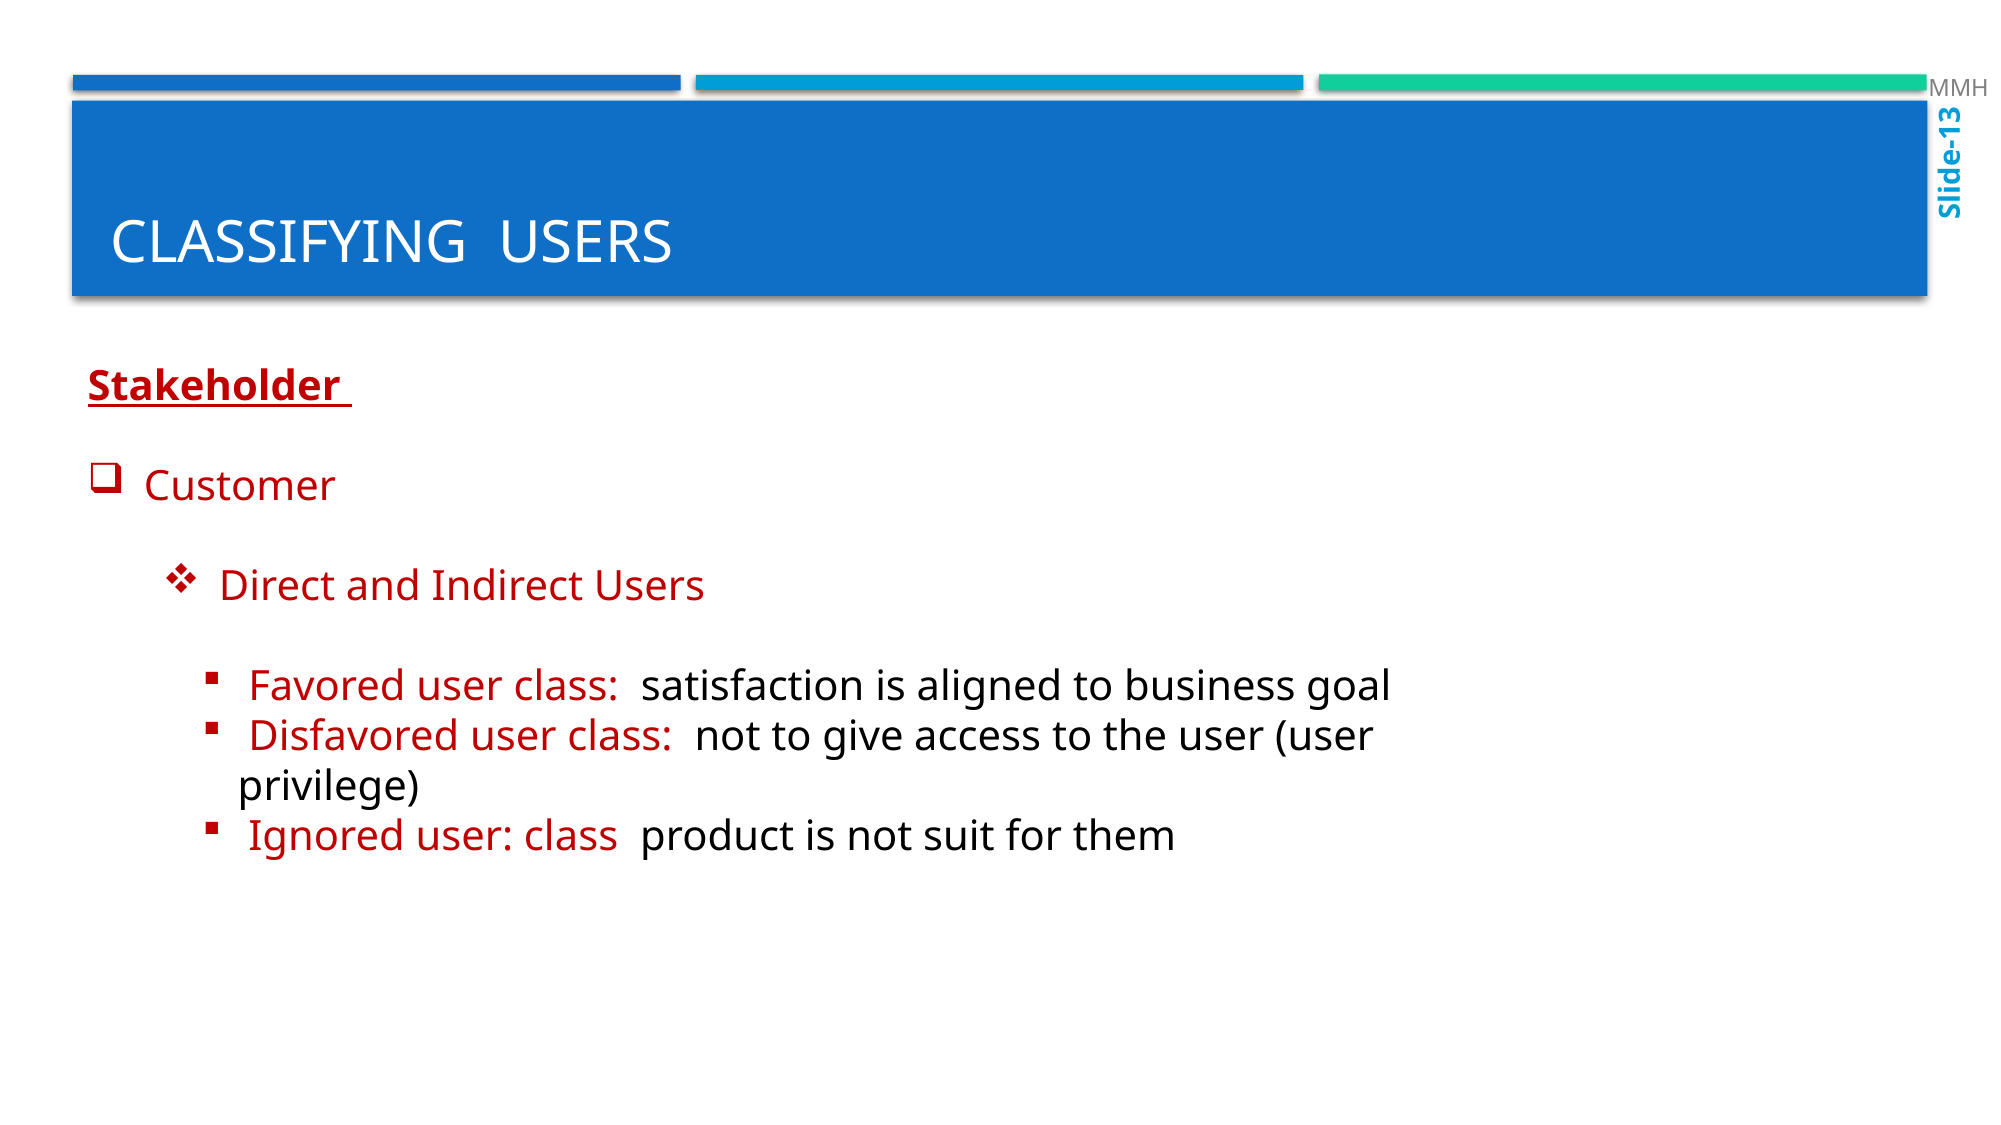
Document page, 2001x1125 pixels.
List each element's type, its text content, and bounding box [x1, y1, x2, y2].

title Classifying users [95, 115, 1905, 282]
text_box Slide-13 [1930, 110, 1972, 247]
text_box Stakeholder Customer Direct and Indirect Users Favored user class: satisfaction is aligned to business goal Disfavored user class: not to give access to the user (user privilege) Ignored user: class product is not suit for them [72, 351, 1455, 917]
text_box MMH [1900, 64, 2000, 110]
